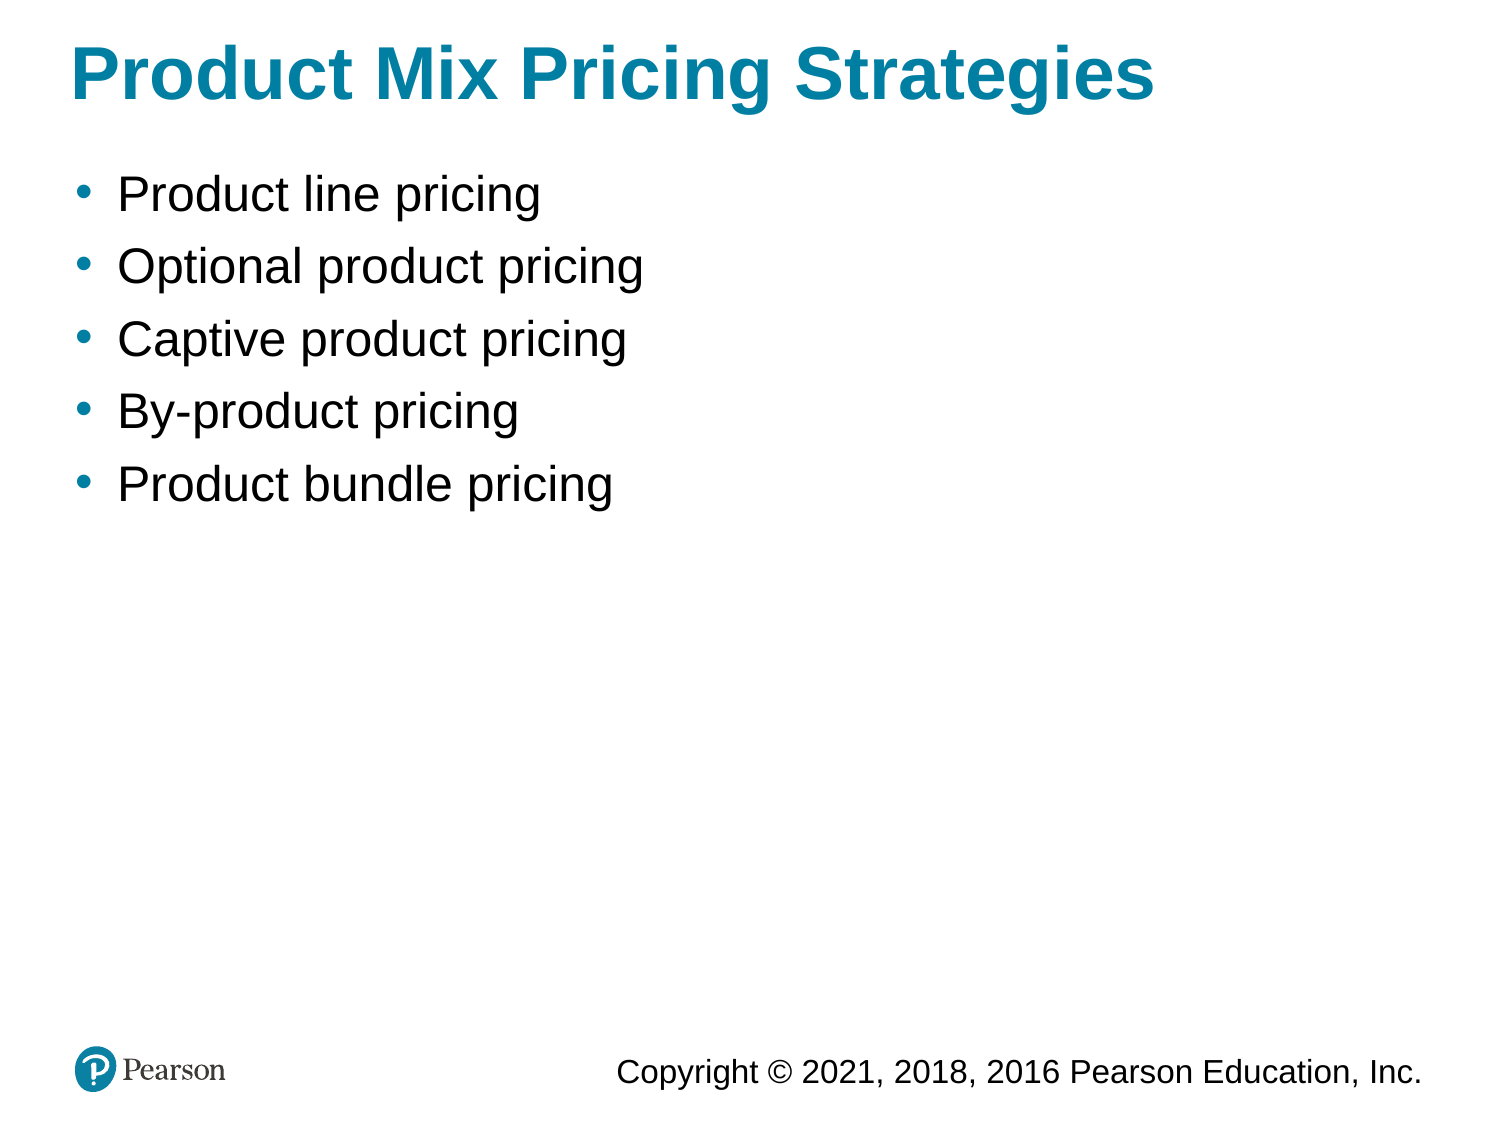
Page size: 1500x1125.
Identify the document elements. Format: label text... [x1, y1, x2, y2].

list Product line pricing Optional product pricing Captive product pricing By-product pricing Product bundle pricing [75, 160, 1425, 799]
title Product Mix Pricing Strategies [70, 0, 1421, 115]
